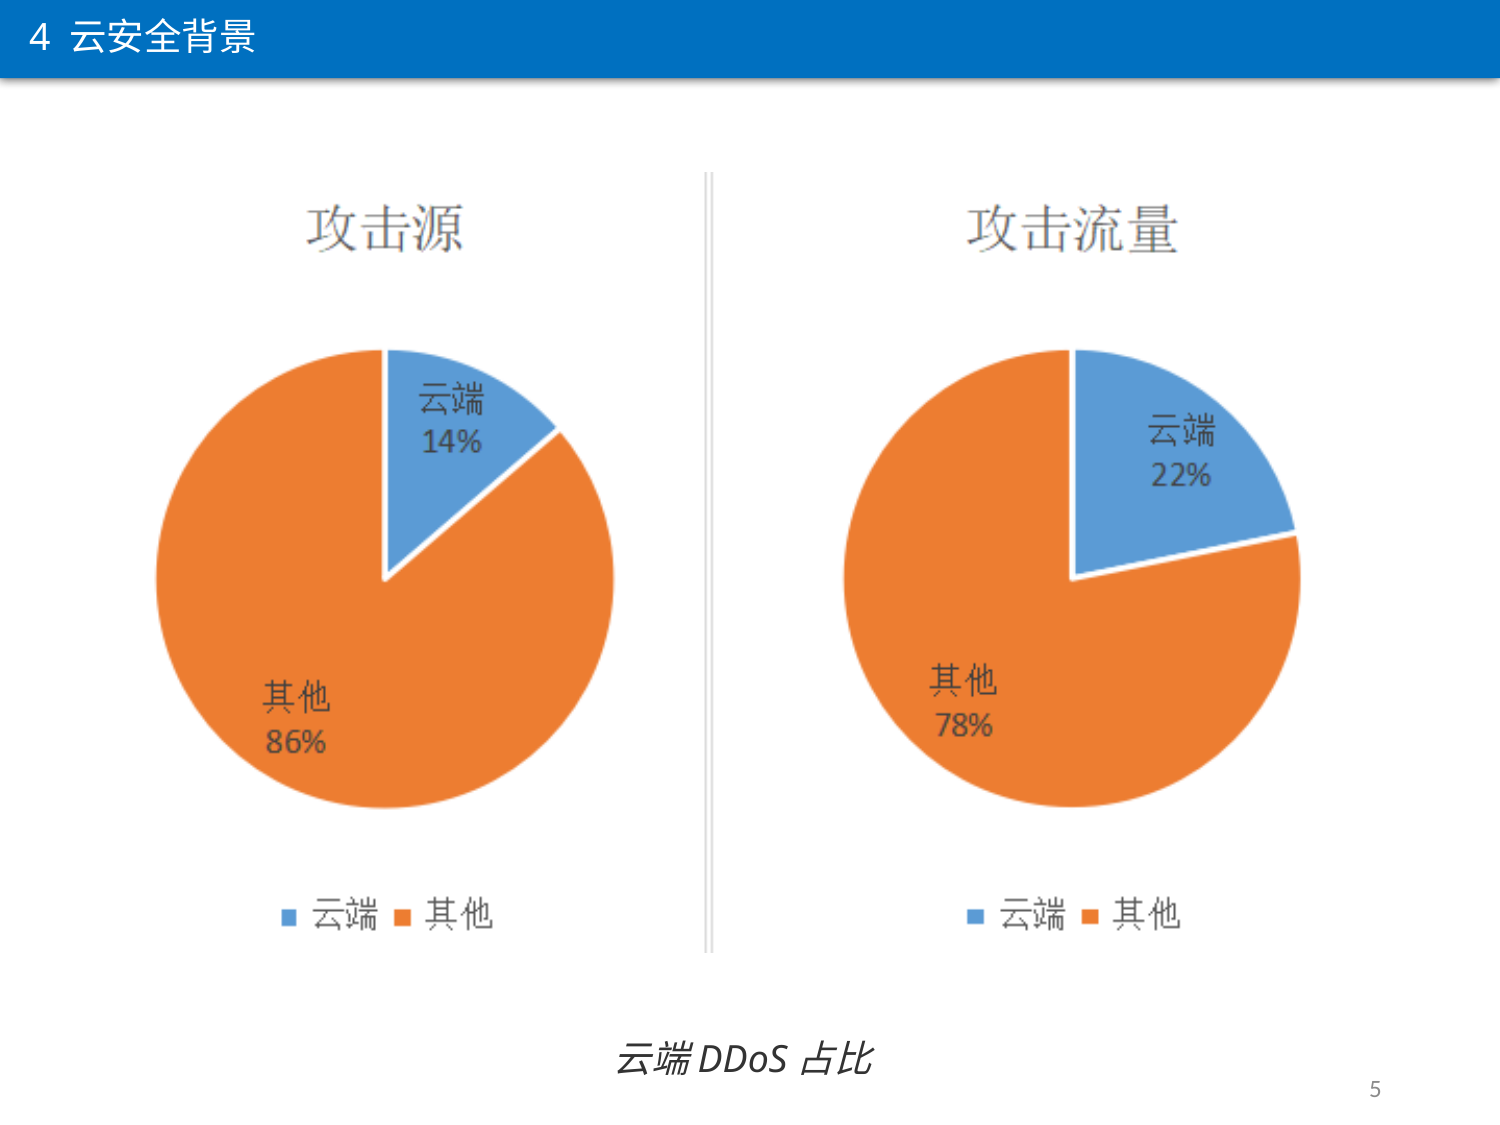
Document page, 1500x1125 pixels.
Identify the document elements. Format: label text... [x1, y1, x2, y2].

picture [88, 172, 1397, 953]
text_box [0, 0, 1500, 79]
text_box 云端DDoS占比 [598, 1027, 887, 1088]
slide_number 5 [1059, 1057, 1397, 1118]
text_box 4 云安全背景 [14, 5, 272, 66]
